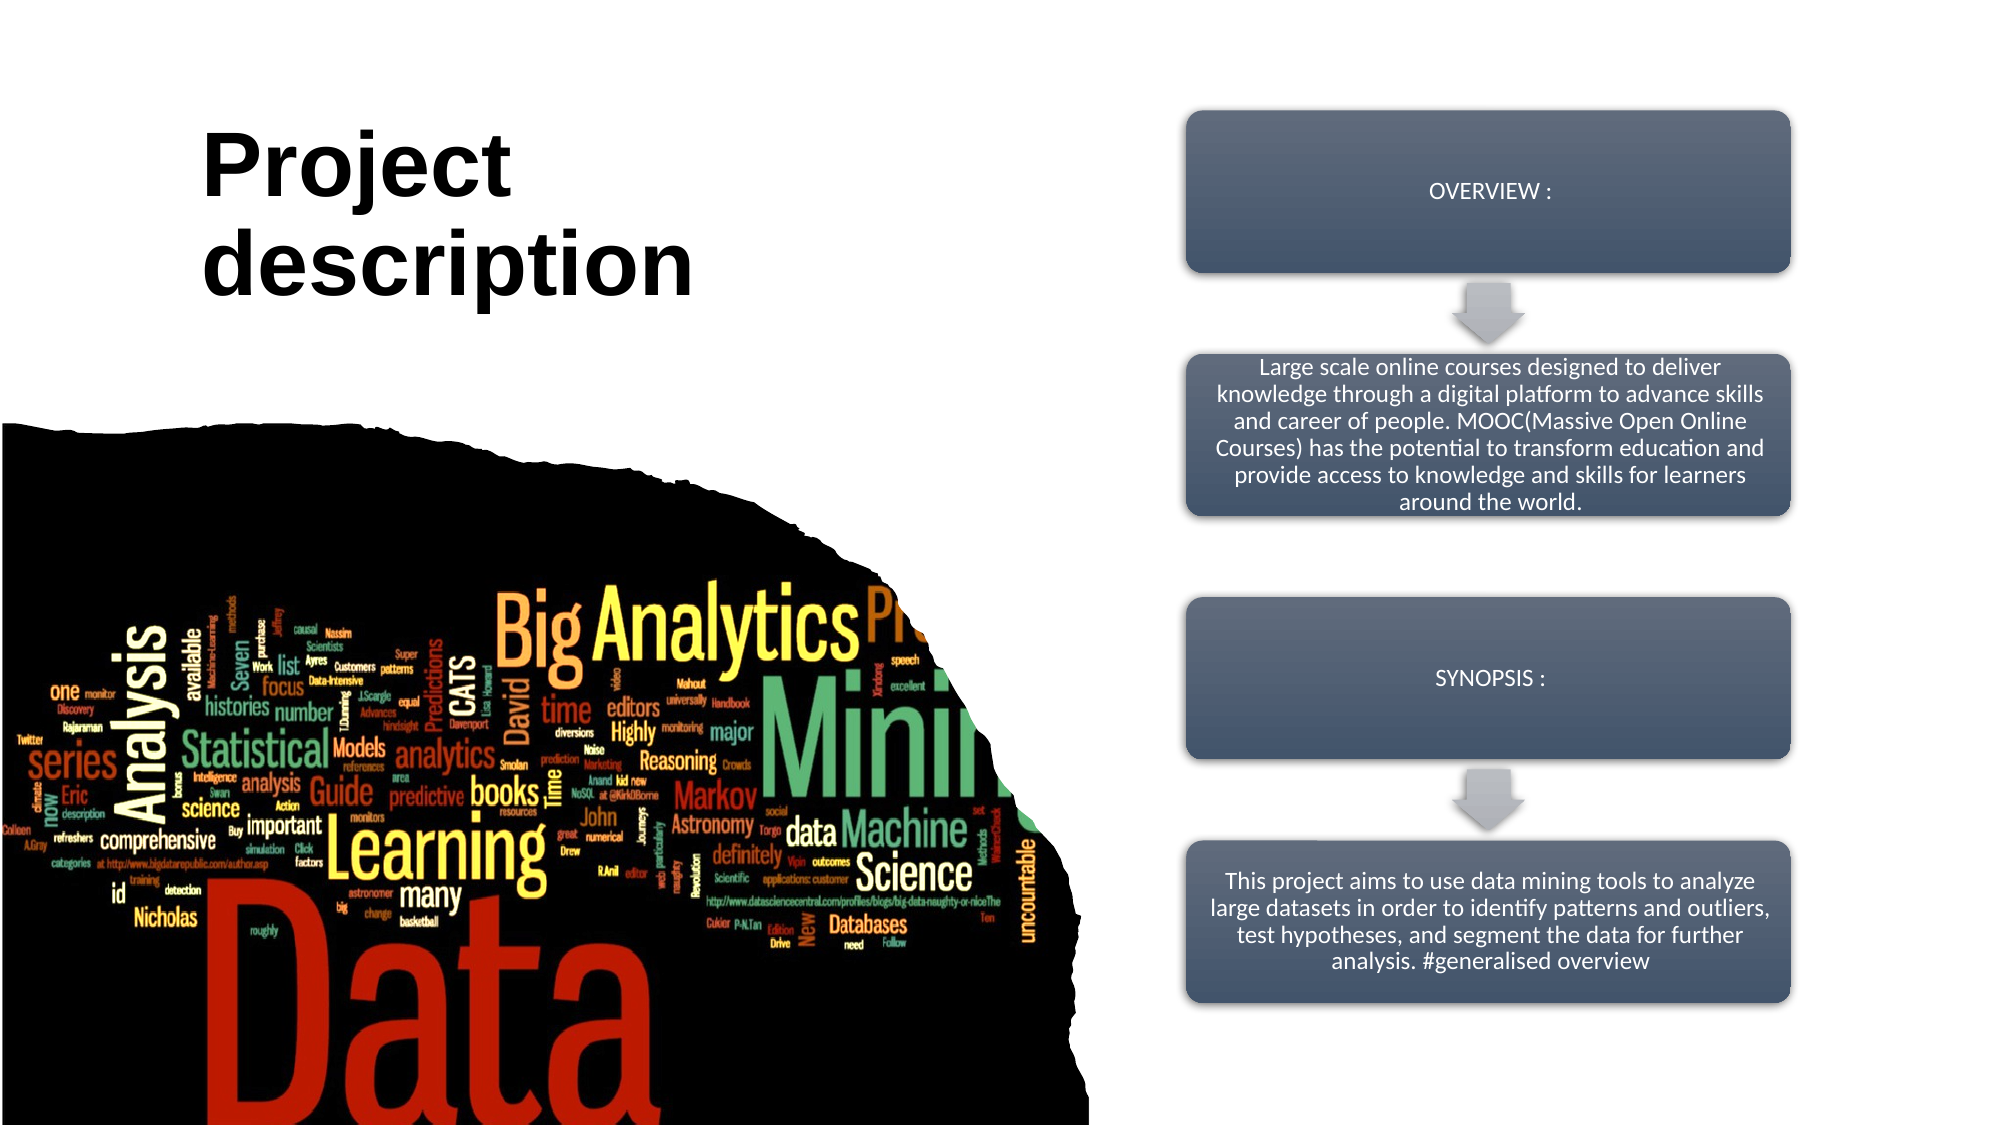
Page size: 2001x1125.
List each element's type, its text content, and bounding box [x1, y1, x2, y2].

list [1114, 109, 1863, 1004]
picture [0, 420, 1094, 1125]
title Project description [186, 110, 955, 420]
